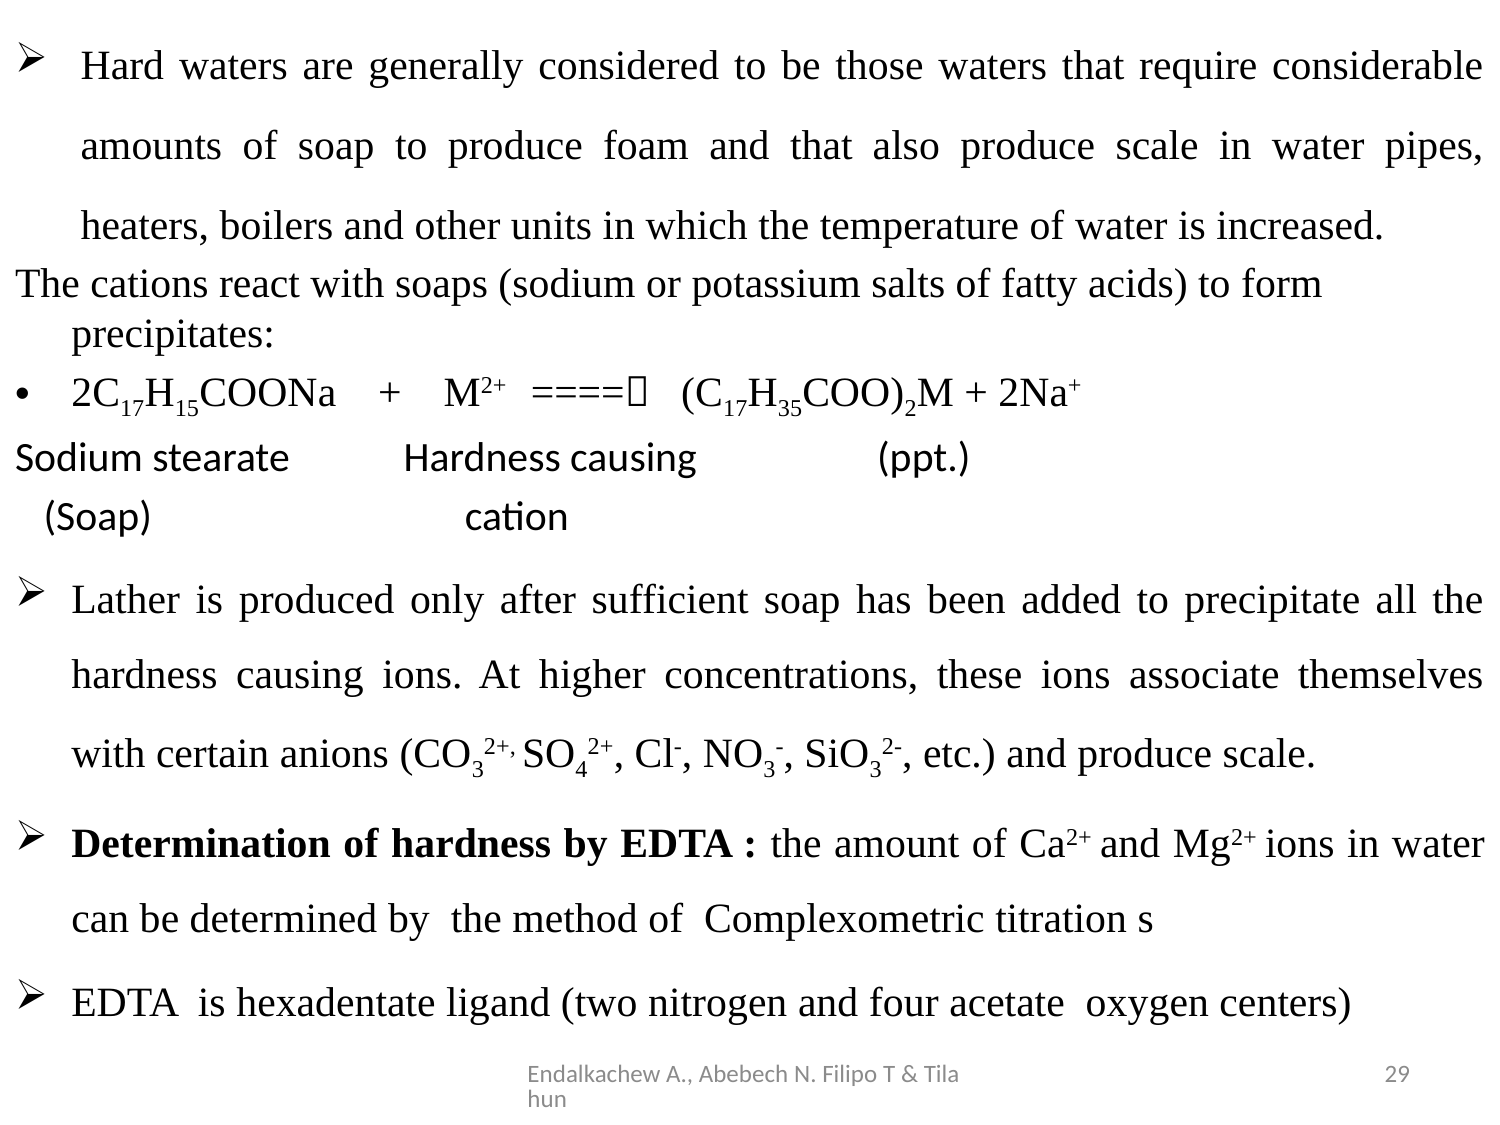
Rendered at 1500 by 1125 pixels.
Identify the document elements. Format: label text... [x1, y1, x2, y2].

list Hard waters are generally considered to be those waters that require considerable amounts of soap to produce foam and that also produce scale in water pipes, heaters, boilers and other units in which the temperature of water is increased. The cations react with soaps (sodium or potassium salts of fatty acids) to form precipitates: 2C17H15COONa + M2+ ==== (C17H35COO)2M + 2Na+ Sodium stearate Hardness causing (ppt.) (Soap) cation Lather is produced only after sufficient soap has been added to precipitate all the hardness causing ions. At higher concentrations, these ions associate themselves with certain anions (CO32+, SO42+, Cl-, NO3-, SiO32-, etc.) and produce scale. Determination of hardness by EDTA : the amount of Ca2+ and Mg2+ ions in water can be determined by the method of Complexometric titration s EDTA is hexadentate ligand (two nitrogen and four acetate oxygen centers) [0, 0, 1500, 1125]
footer Endalkachew A., Abebech N. Filipo T & Tilahun [512, 1042, 988, 1103]
slide_number 29 [1074, 1042, 1425, 1103]
